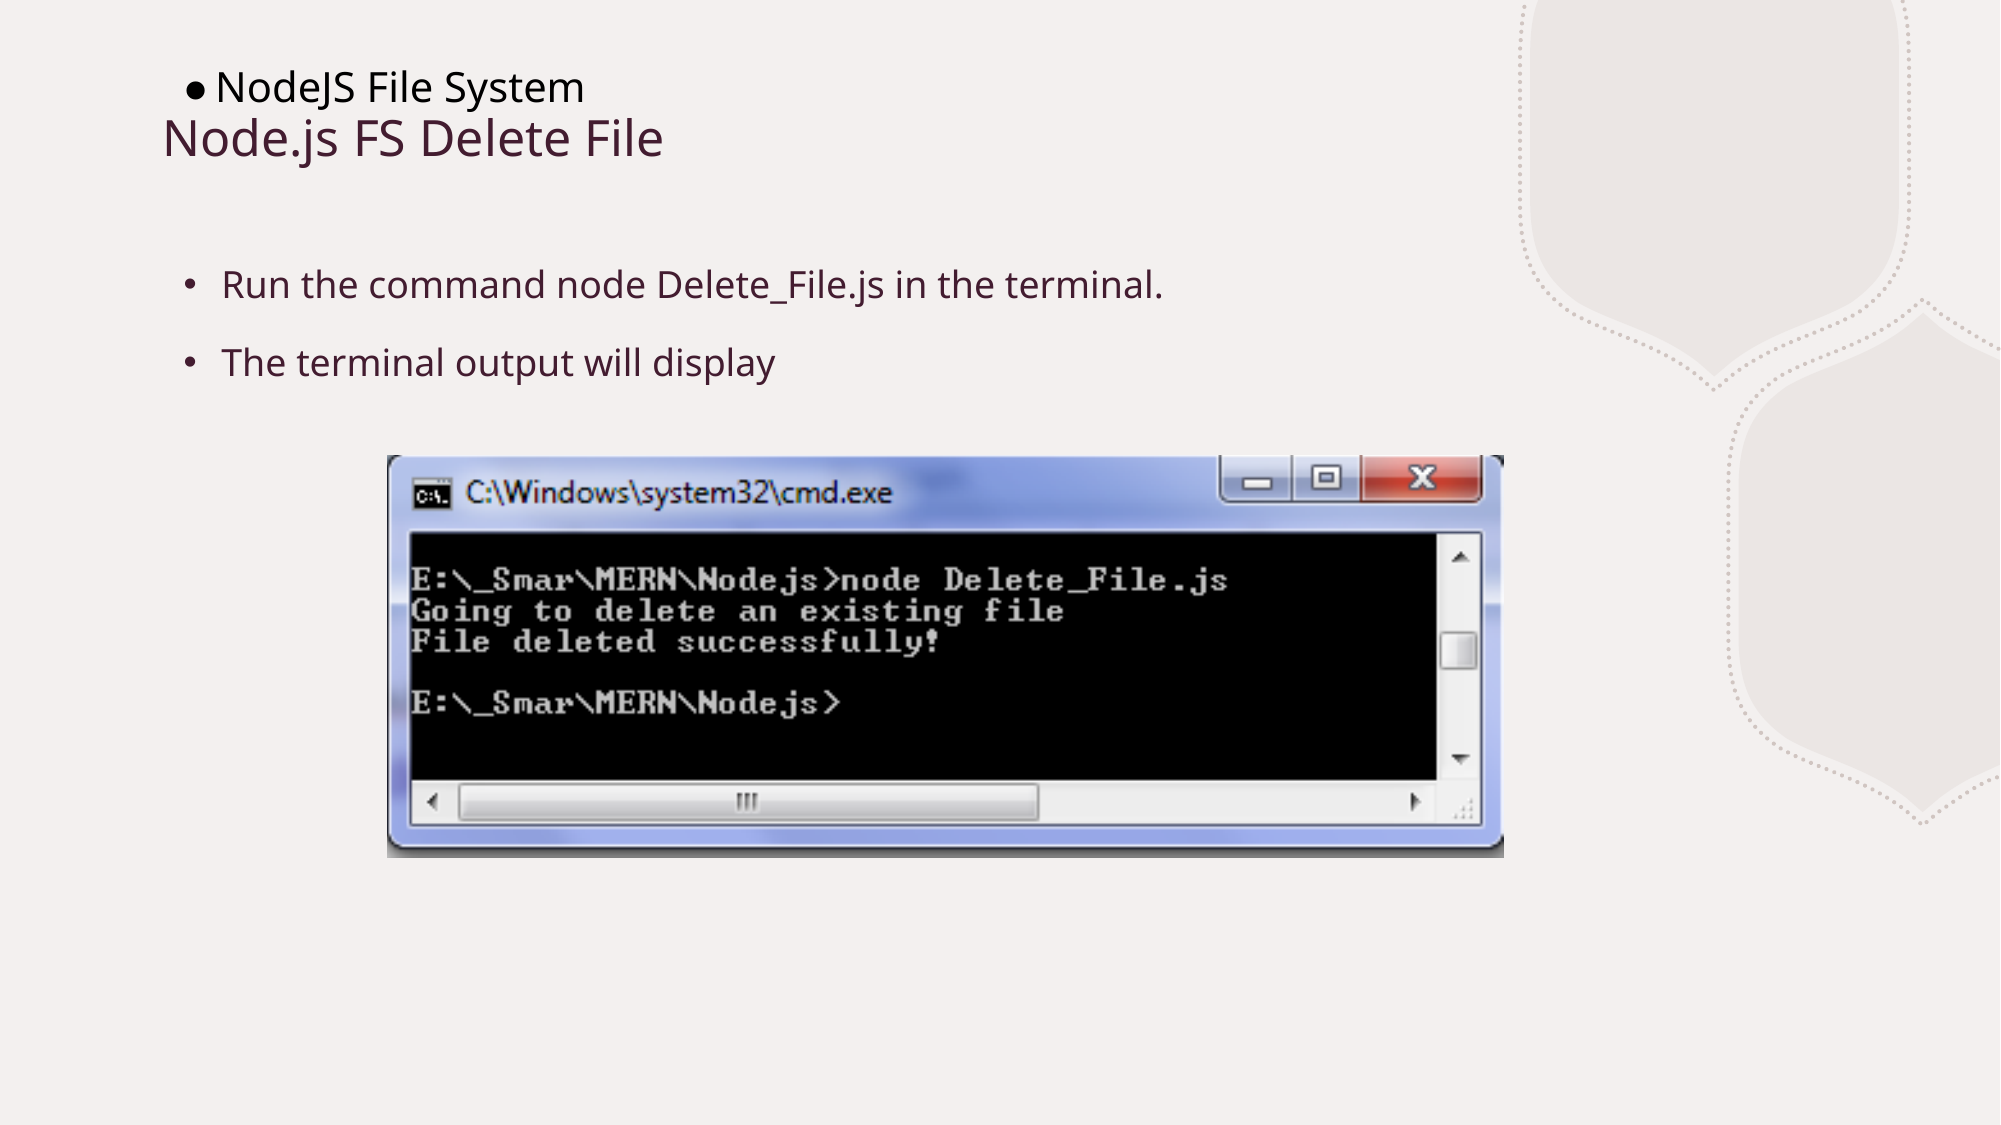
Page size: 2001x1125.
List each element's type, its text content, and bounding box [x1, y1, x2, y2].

title Node.js FS Delete File [162, 105, 1954, 169]
list Run the command node Delete_File.js in the terminal. The terminal output will display [161, 230, 1924, 966]
picture [386, 455, 1504, 858]
list NodeJS File System [161, 48, 1953, 110]
